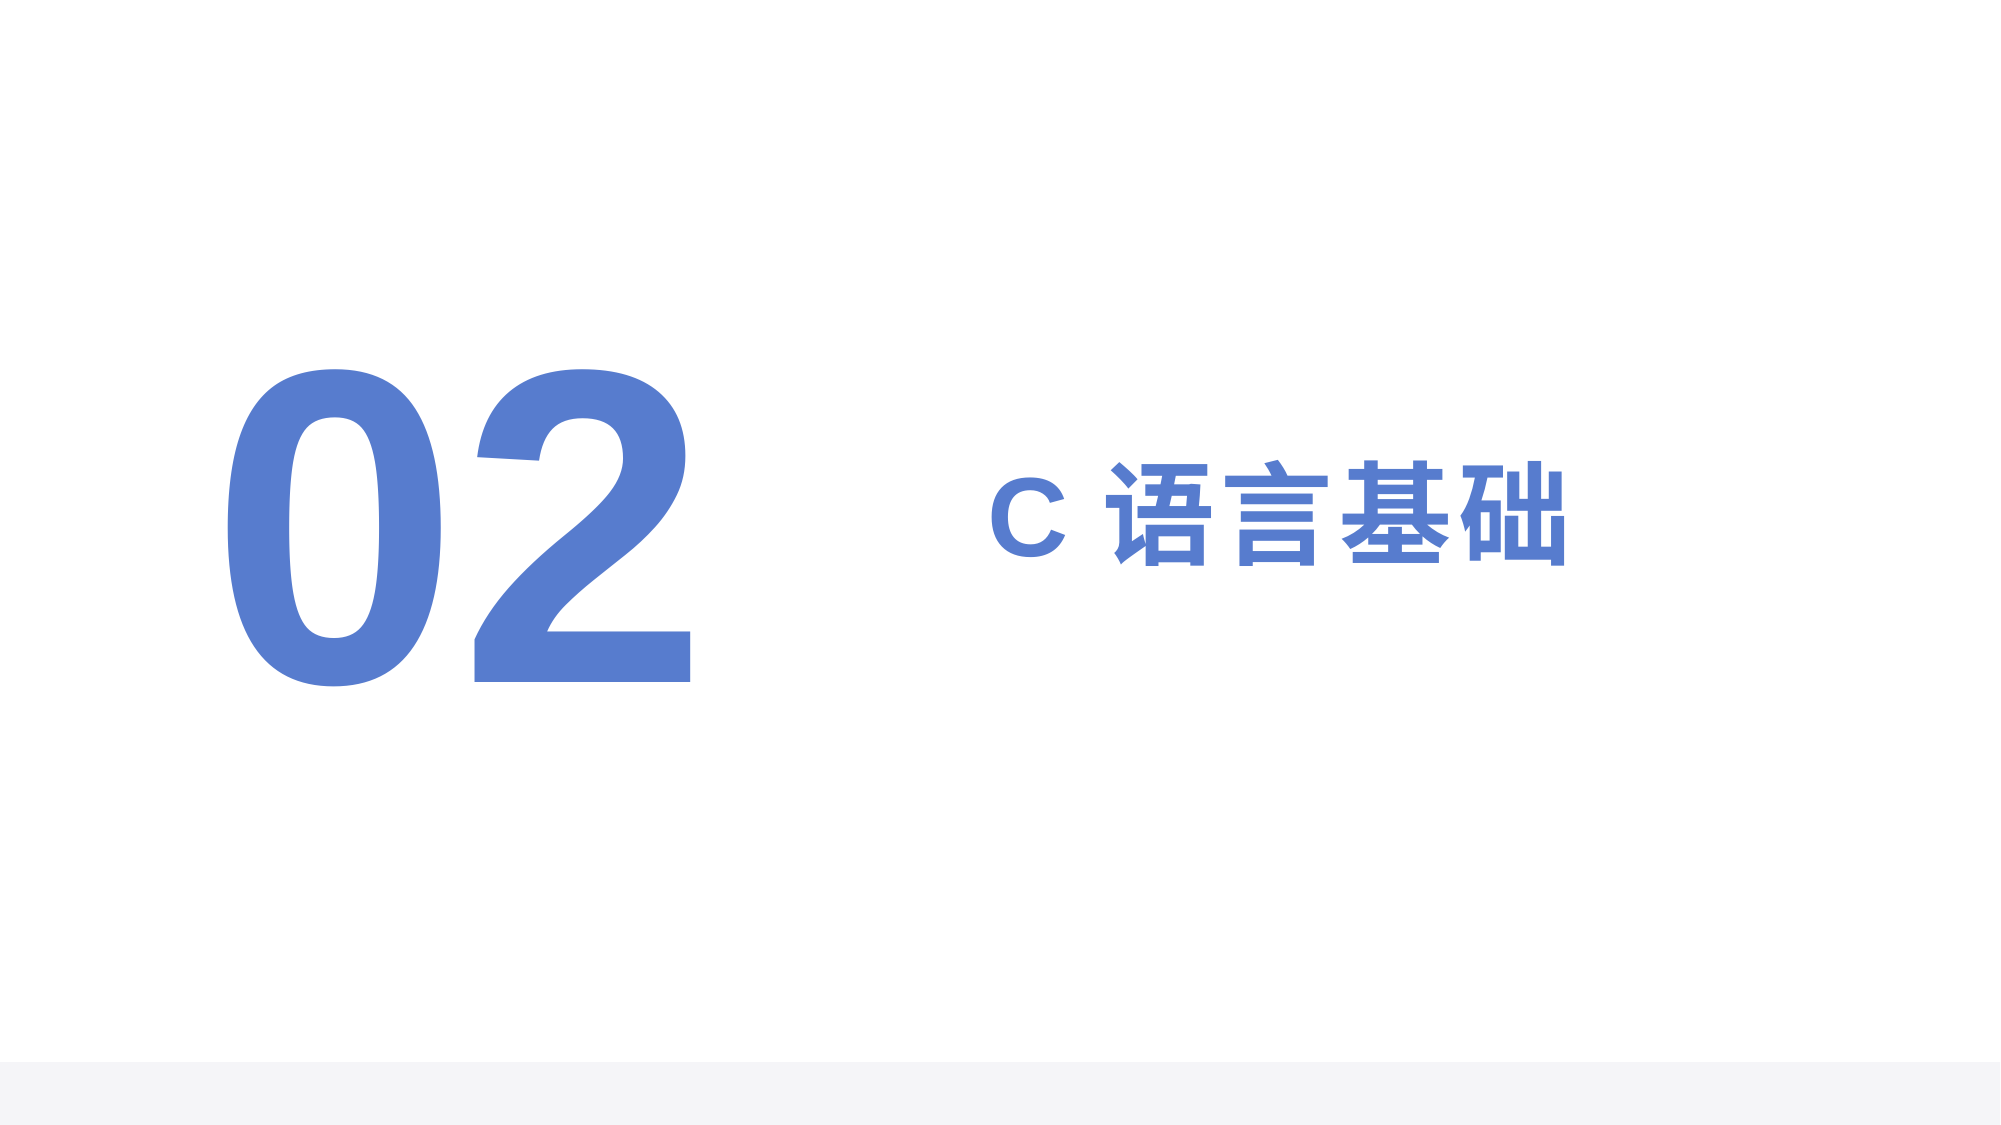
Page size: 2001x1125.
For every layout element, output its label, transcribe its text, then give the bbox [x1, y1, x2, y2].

title C语言基础 [767, 427, 1792, 579]
text_box 02 [185, 217, 735, 789]
